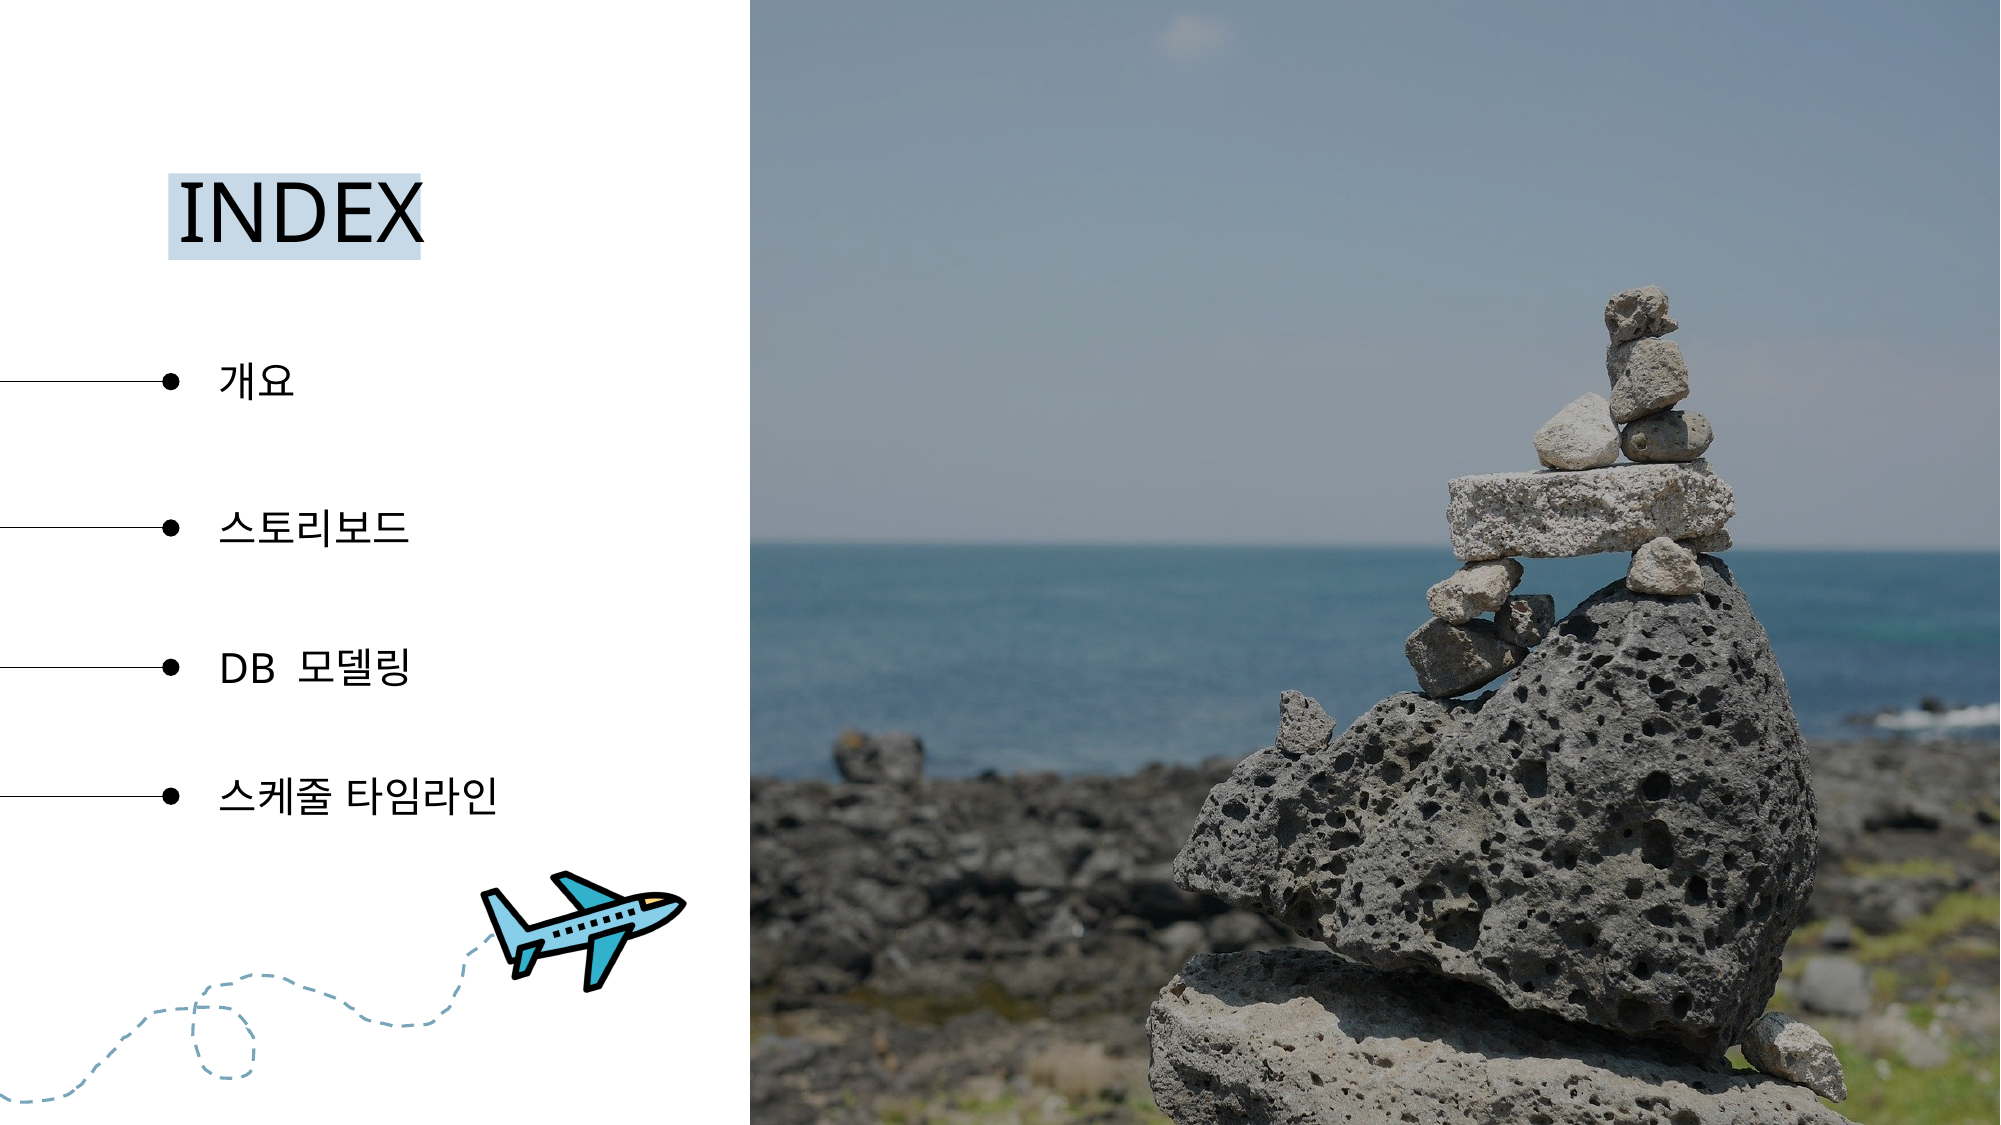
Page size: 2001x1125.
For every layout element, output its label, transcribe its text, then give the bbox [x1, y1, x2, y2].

picture [464, 802, 721, 1058]
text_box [0, 634, 626, 701]
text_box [0, 348, 626, 415]
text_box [0, 763, 626, 829]
text_box INDEX [163, 151, 652, 267]
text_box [0, 495, 626, 561]
text_box [0, 934, 488, 1104]
picture [749, 0, 2000, 1125]
